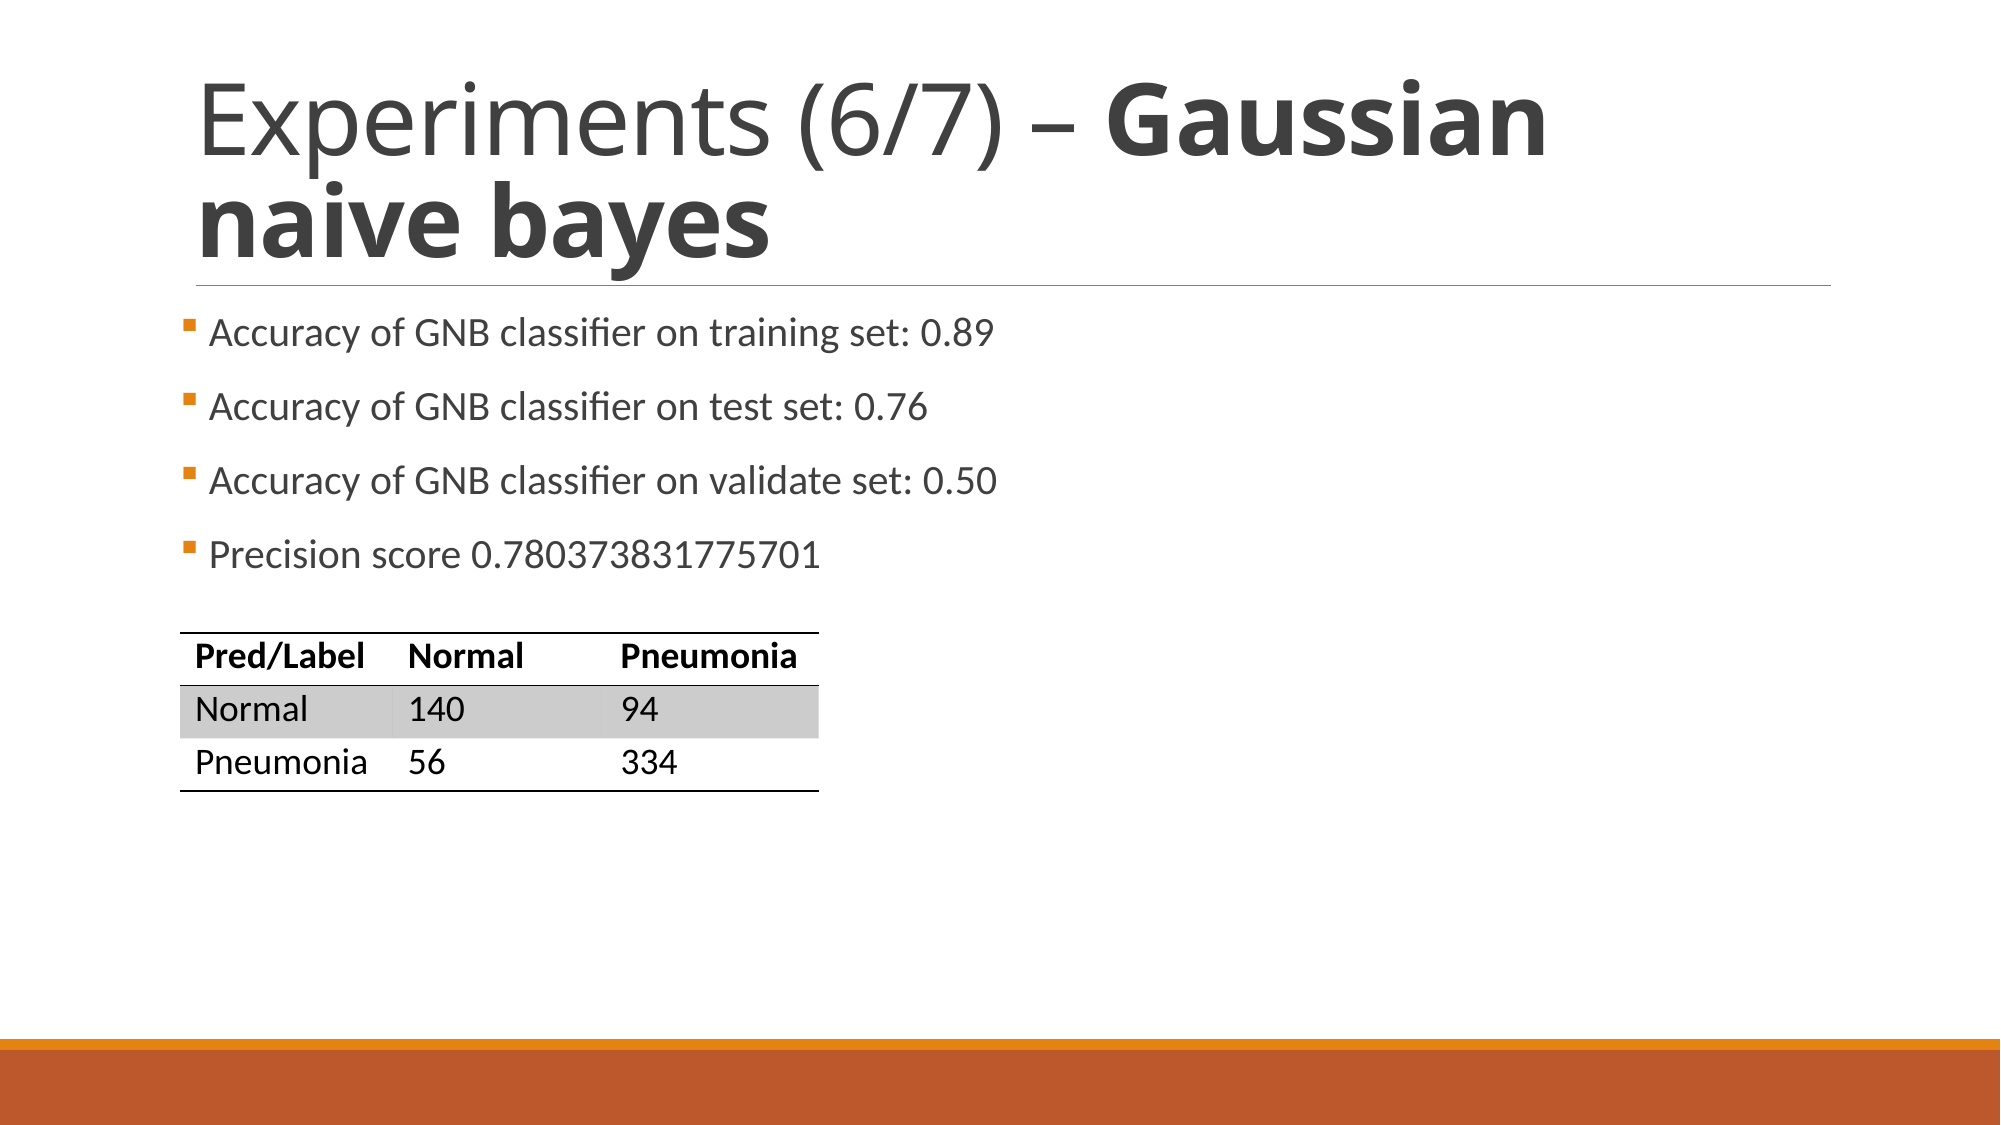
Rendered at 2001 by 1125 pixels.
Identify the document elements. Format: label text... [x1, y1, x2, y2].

table_cell 334 [606, 738, 819, 790]
table_cell Normal [180, 686, 393, 738]
table_header Pneumonia [606, 634, 819, 685]
title Experiments (6/7) – Gaussian naive bayes [180, 47, 1830, 285]
table_header Normal [393, 634, 606, 685]
table_cell 94 [606, 686, 819, 738]
table_cell 56 [393, 738, 606, 790]
table_cell Pneumonia [180, 738, 393, 790]
table_cell 140 [393, 686, 606, 738]
table_header Pred/Label [180, 634, 393, 685]
list Accuracy of GNB classifier on training set: 0.89 Accuracy of GNB classifier on test set: 0.76 Accuracy of GNB classifier on validate set: 0.50 Precision score 0.780373831775701 [180, 302, 1830, 963]
